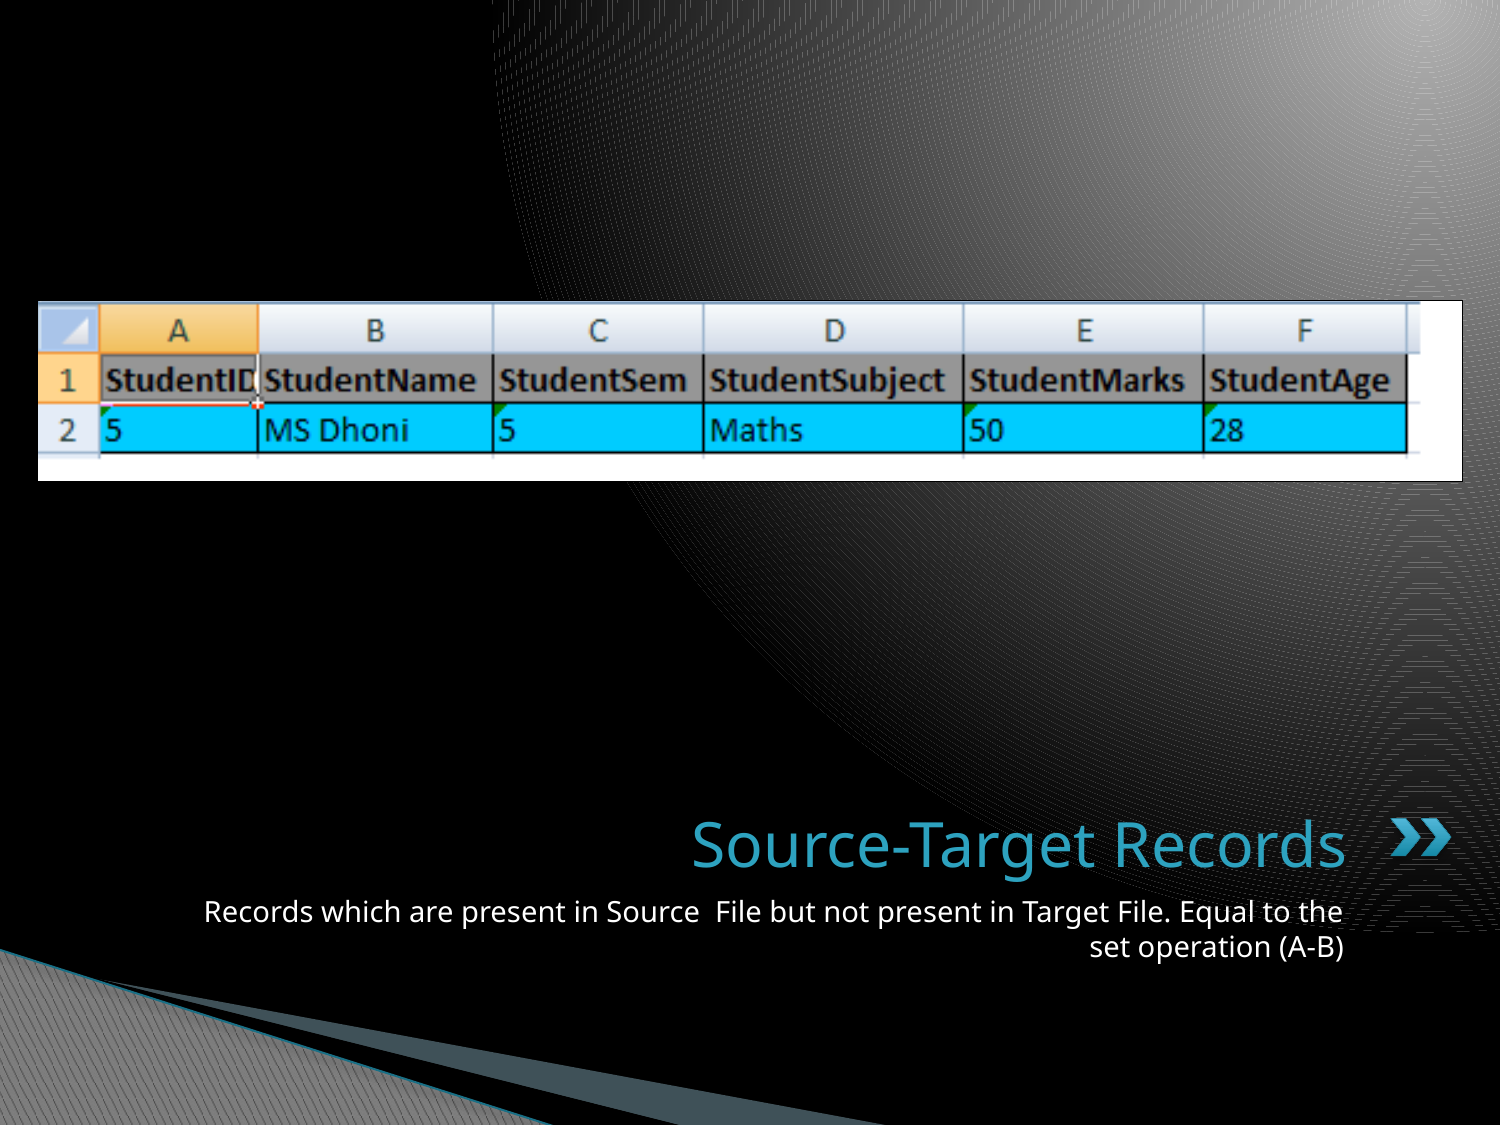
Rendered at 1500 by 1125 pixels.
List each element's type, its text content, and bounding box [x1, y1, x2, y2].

picture [37, 300, 1463, 482]
list Records which are present in Source File but not present in Target File. Equal to the set operation (A-B) [187, 892, 1363, 1000]
picture [0, 952, 543, 1125]
title Source-Target Records [37, 798, 1363, 891]
